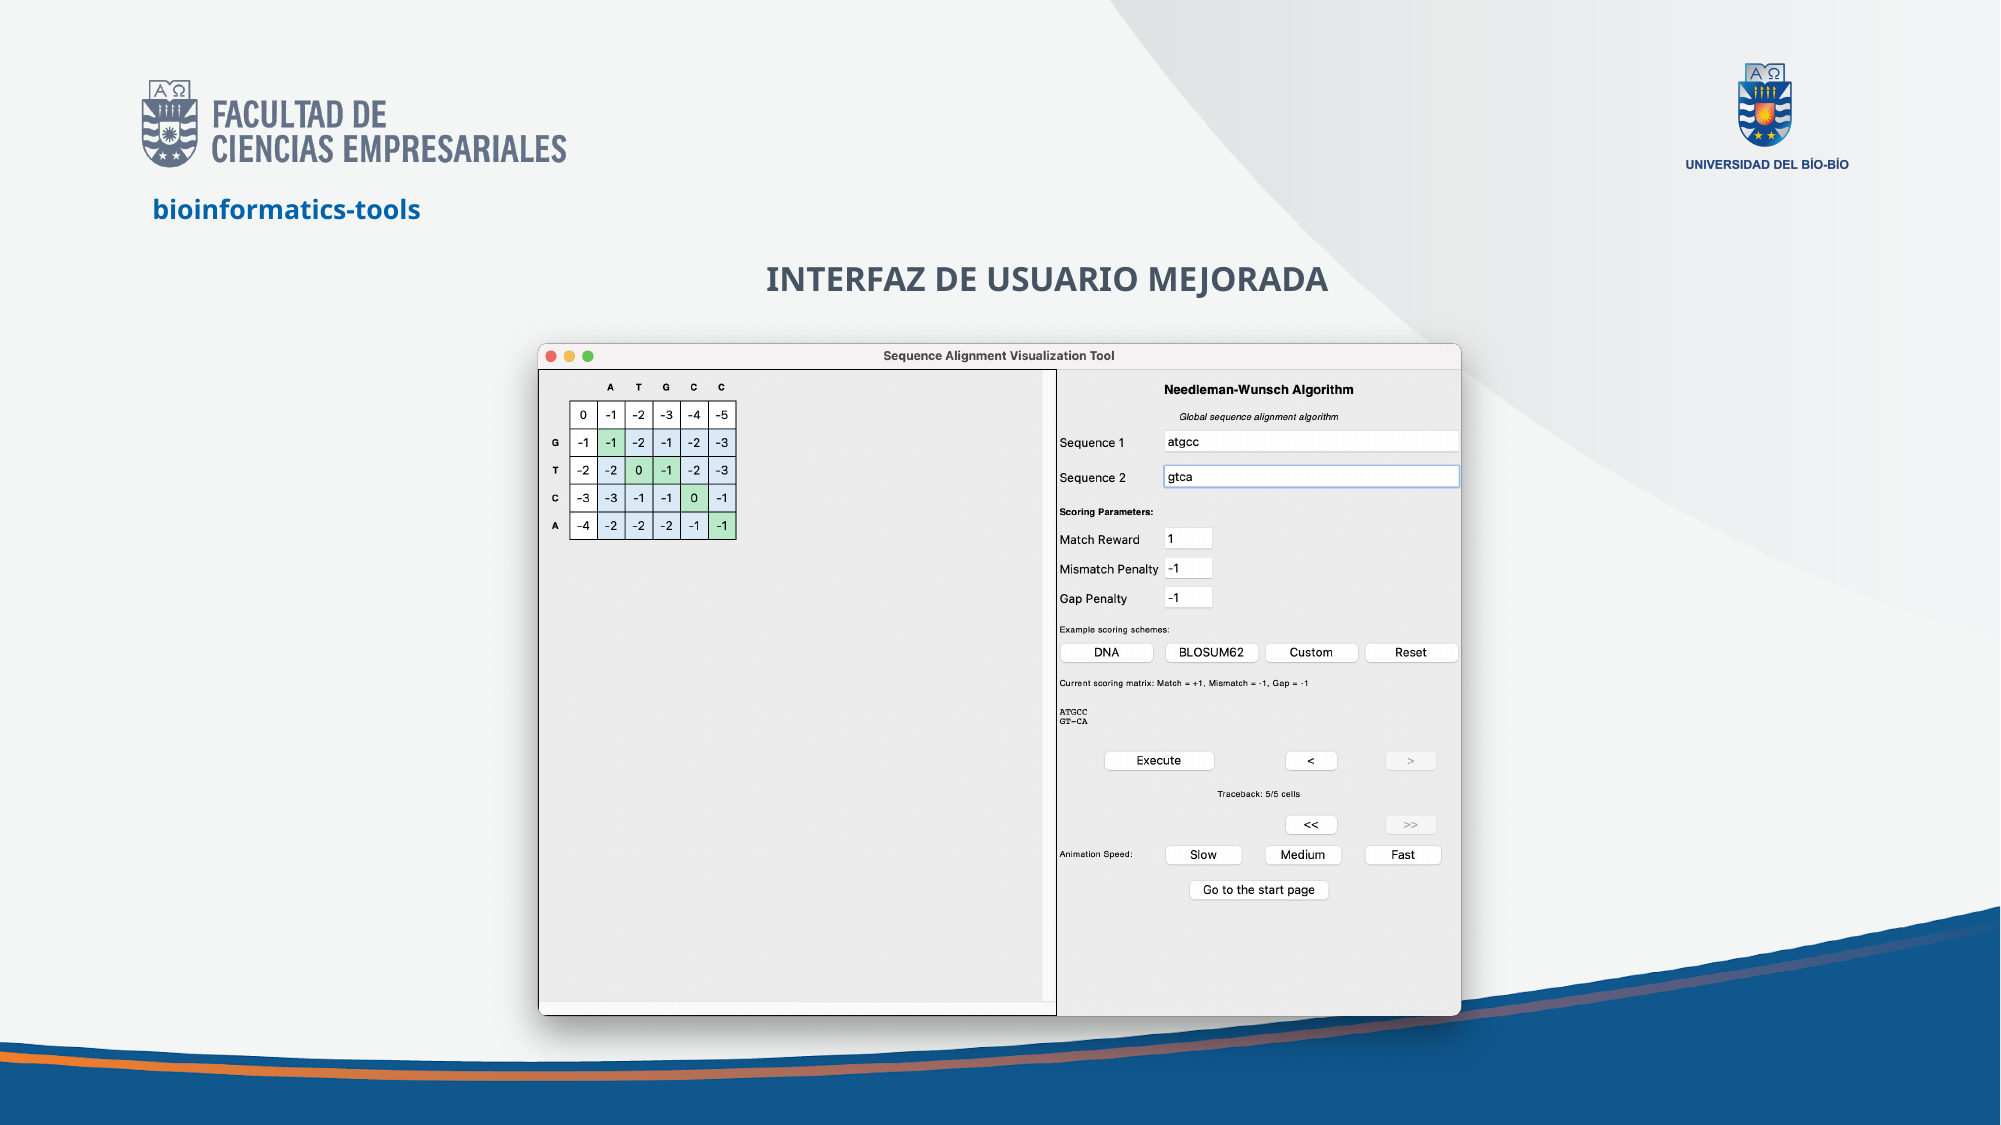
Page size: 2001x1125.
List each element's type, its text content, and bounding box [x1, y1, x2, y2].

list INTERFAZ DE USUARIO MEJORADA [137, 251, 1863, 854]
picture [0, 0, 2001, 1125]
title bioinformatics-tools [137, 186, 648, 234]
